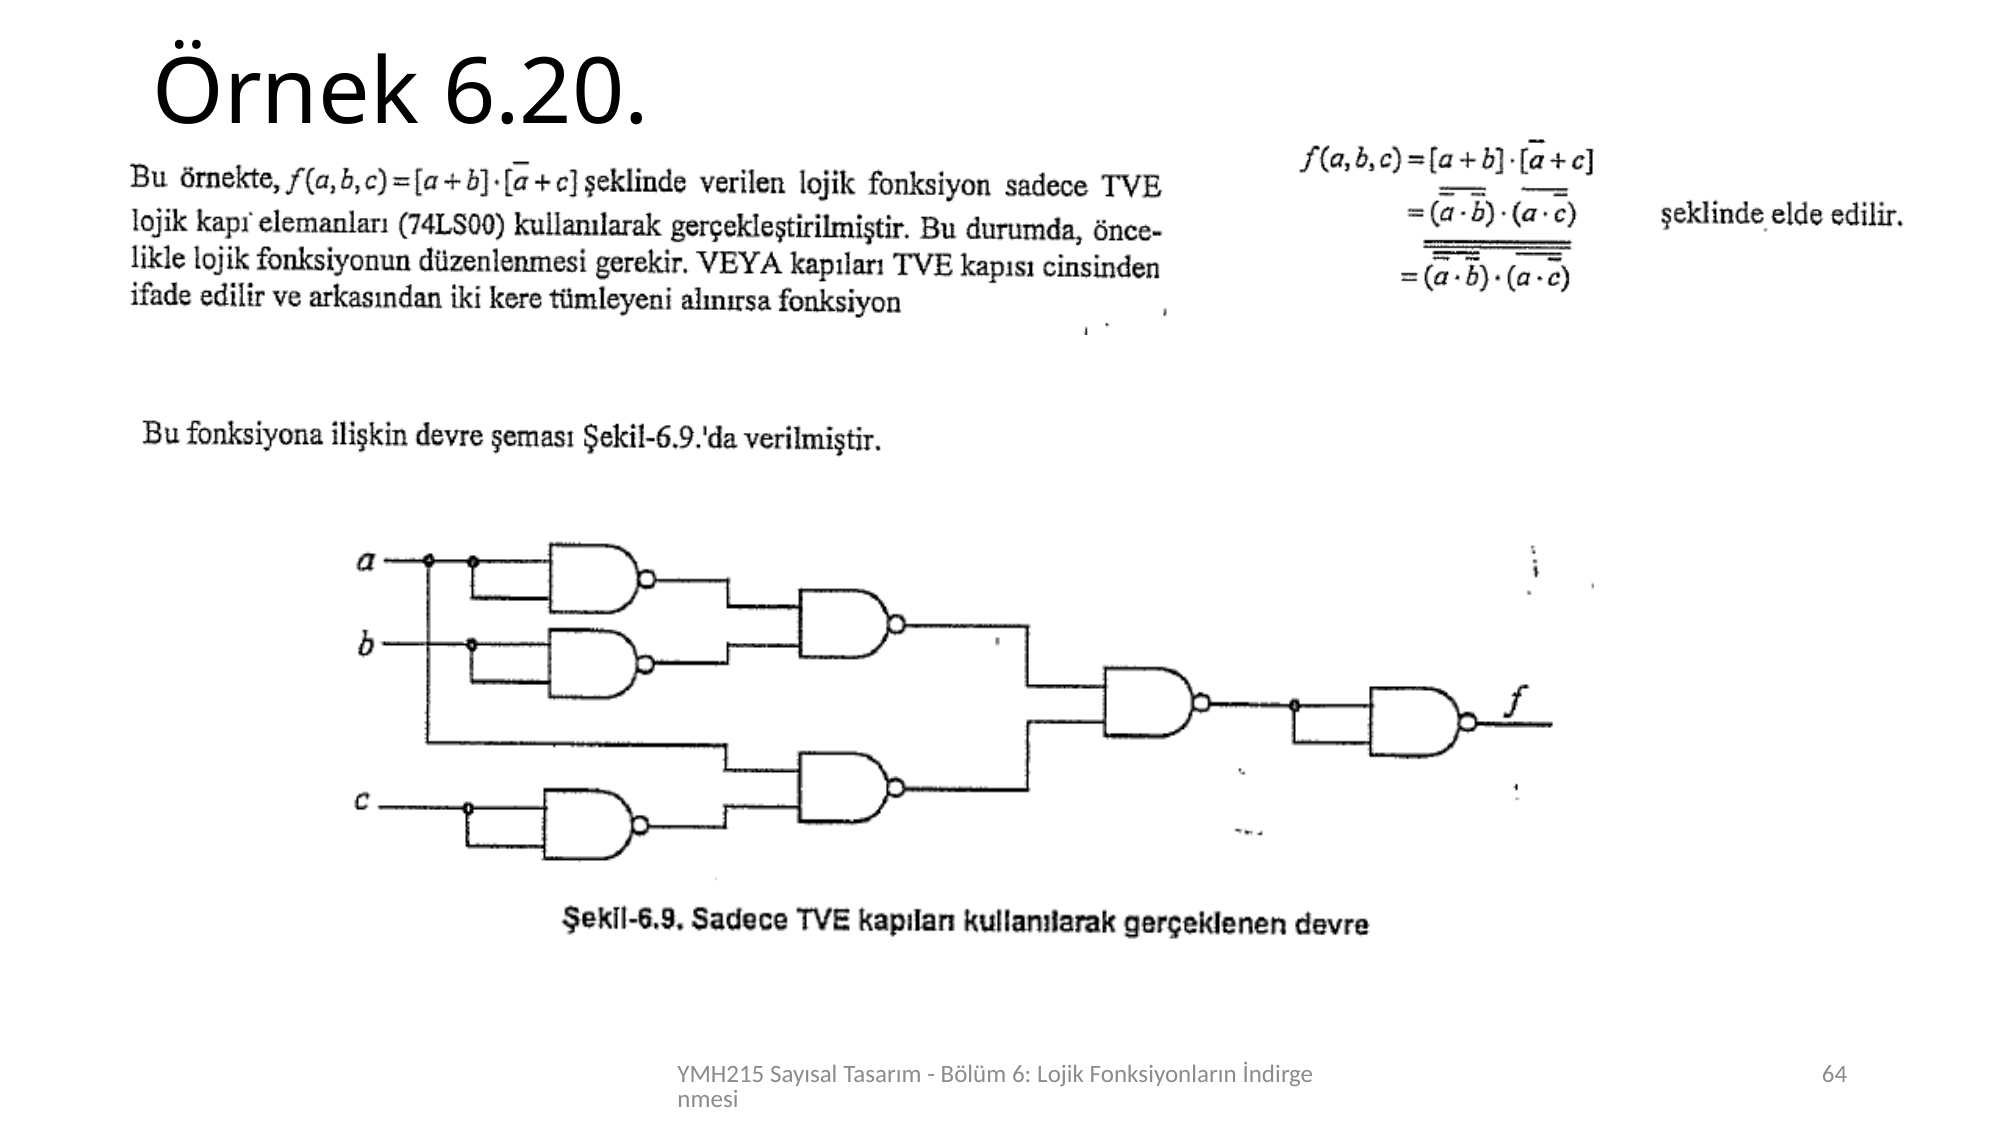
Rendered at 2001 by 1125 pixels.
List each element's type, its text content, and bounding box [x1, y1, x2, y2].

picture [1284, 121, 1610, 311]
picture [107, 151, 1178, 335]
picture [1654, 175, 1911, 257]
picture [137, 410, 896, 484]
footer YMH215 Sayısal Tasarım - Bölüm 6: Lojik Fonksiyonların İndirgenmesi [662, 1042, 1338, 1103]
slide_number 64 [1412, 1042, 1863, 1103]
title Örnek 6.20. [137, 0, 1863, 187]
picture [318, 517, 1594, 980]
